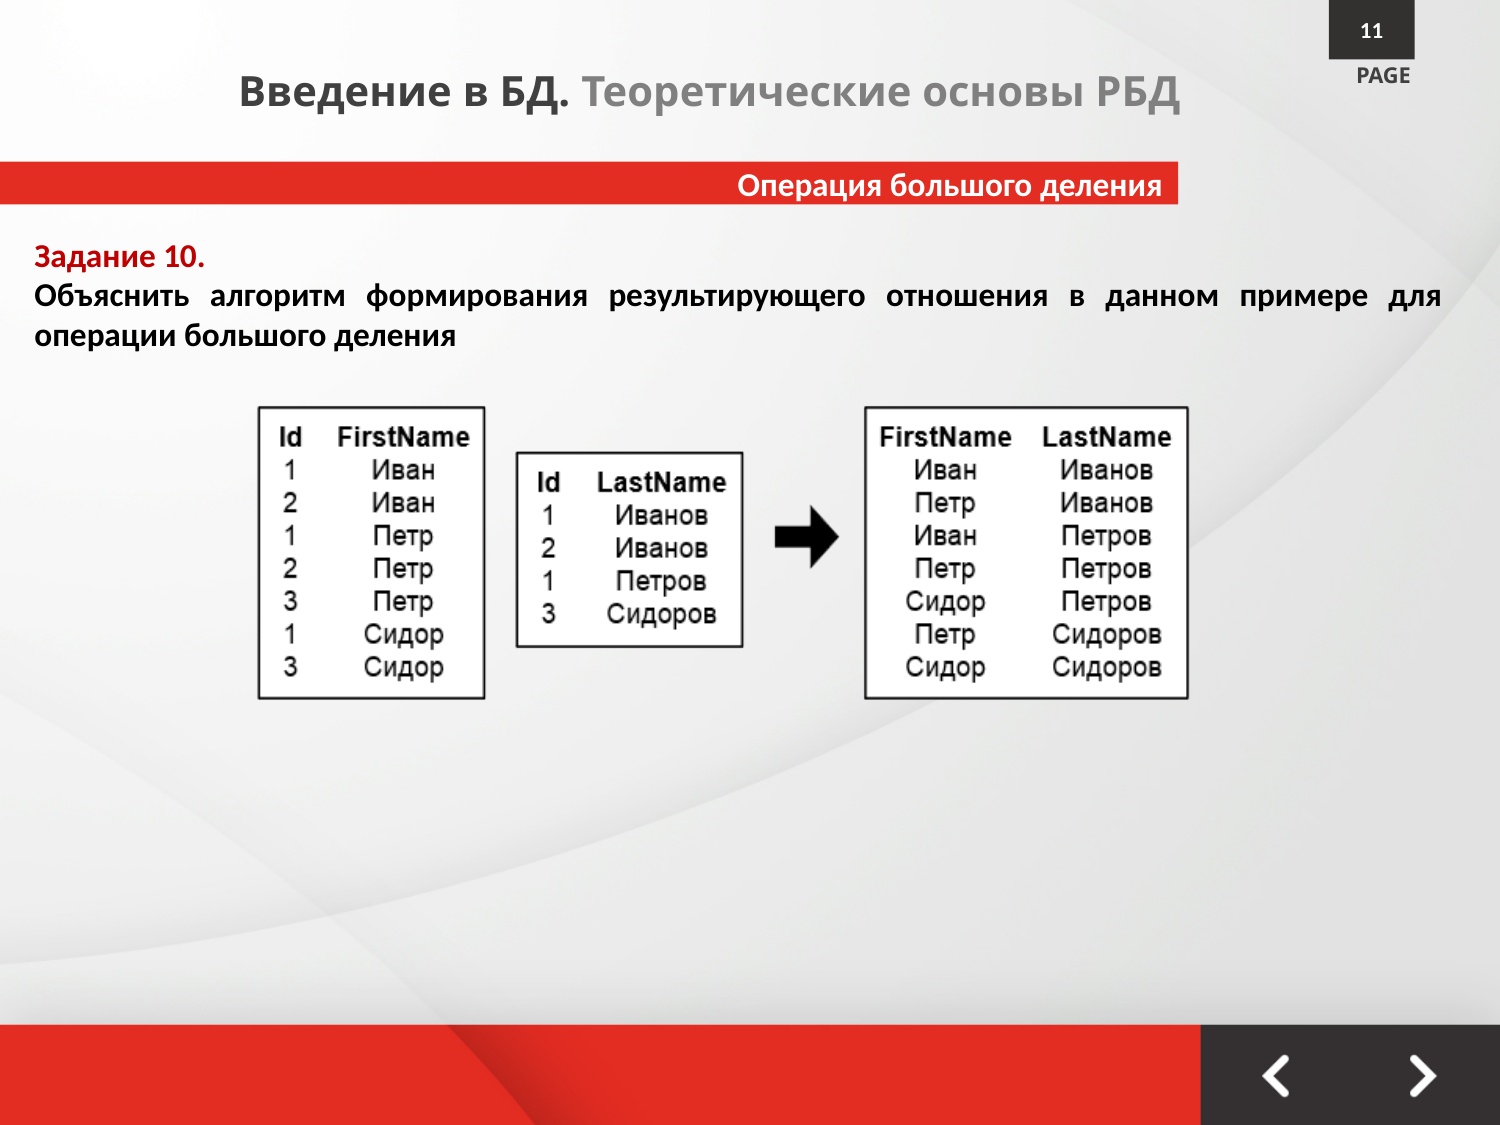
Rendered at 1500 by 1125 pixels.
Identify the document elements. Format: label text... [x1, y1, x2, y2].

text_box PAGE [1341, 54, 1426, 96]
text_box Введение в БД. Теоретические основы РБД [22, 57, 1196, 123]
subtitle Операция большого деления [0, 161, 1179, 205]
picture [0, 0, 1500, 1125]
text_box 11 [1327, 0, 1417, 61]
